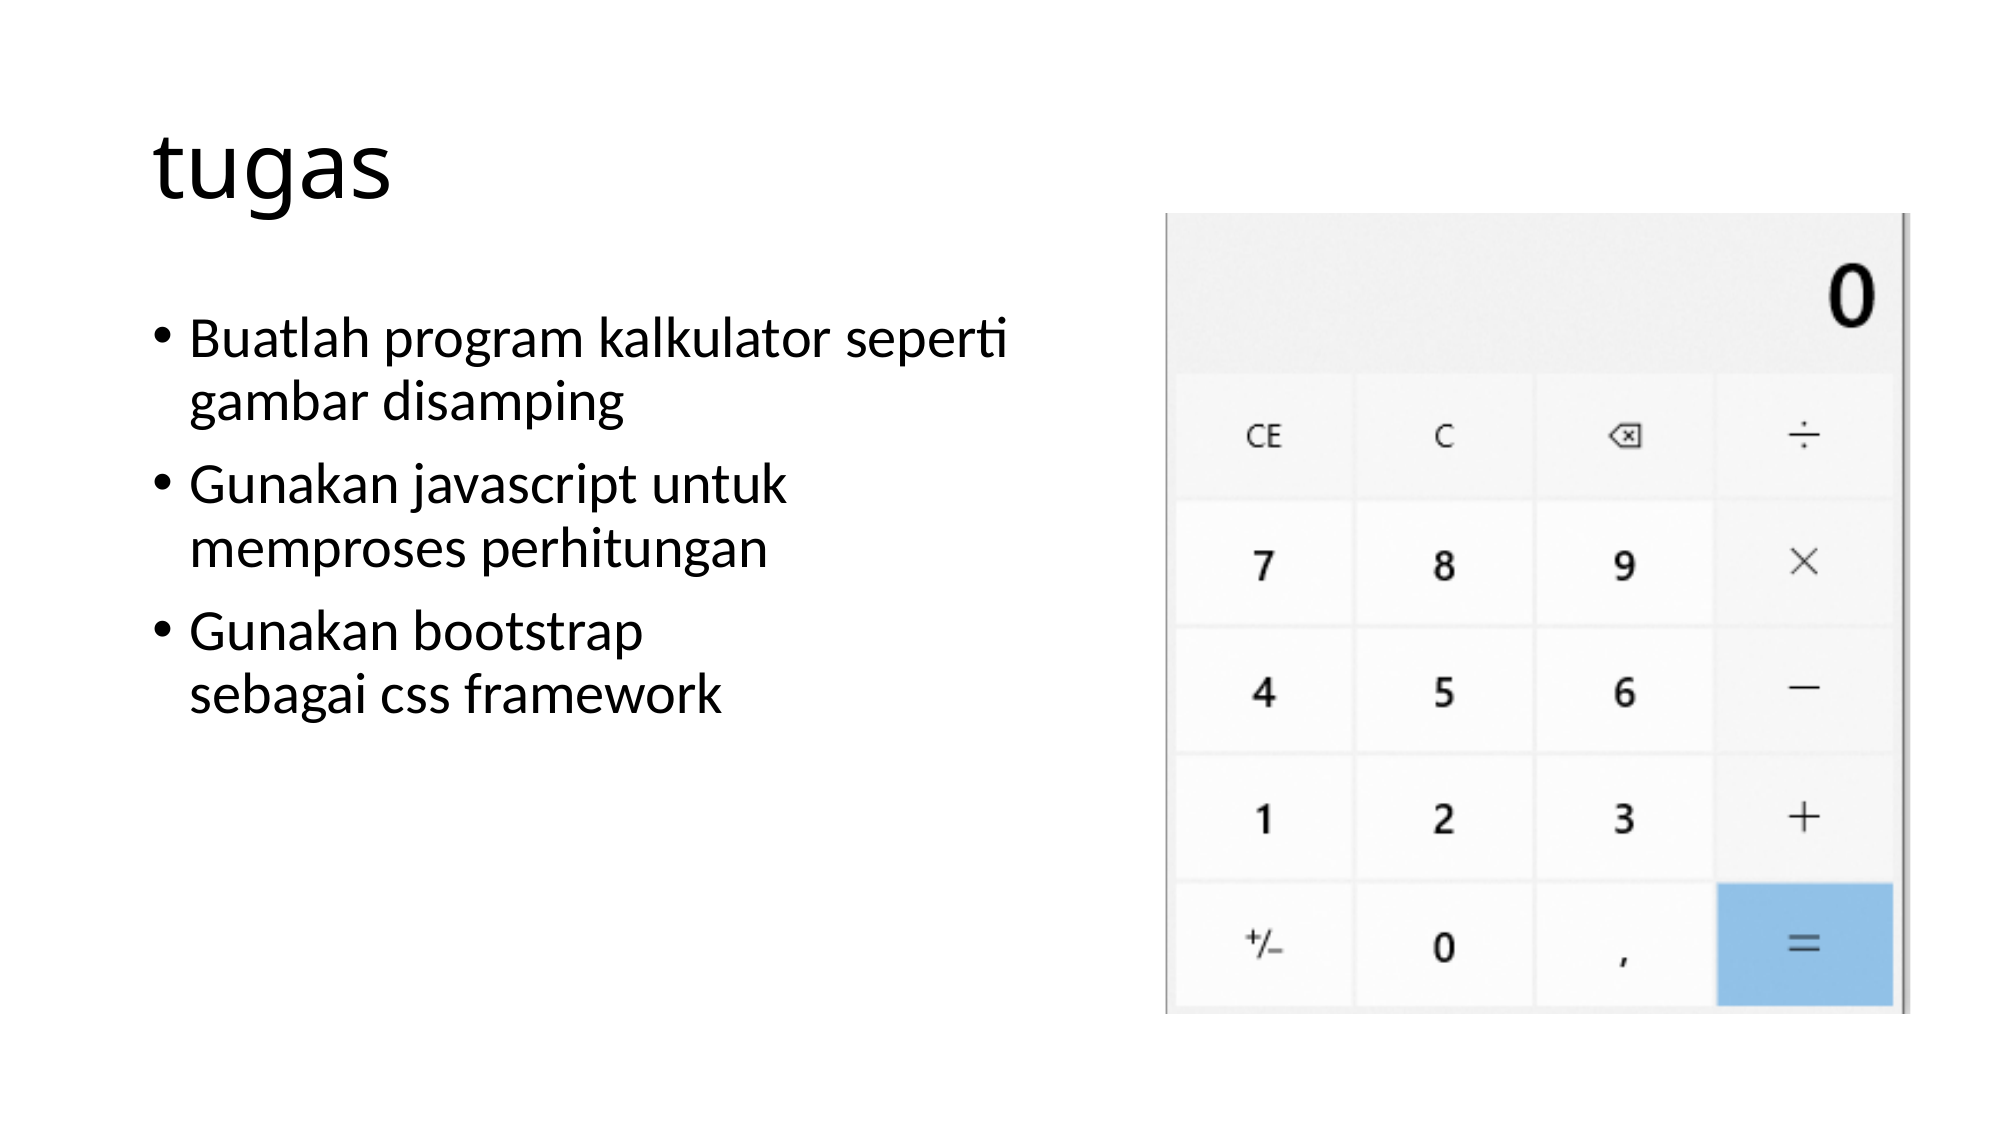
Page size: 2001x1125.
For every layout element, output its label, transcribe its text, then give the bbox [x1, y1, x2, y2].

picture [1165, 213, 1911, 1014]
list Buatlah program kalkulator seperti gambar disamping Gunakan javascript untuk memproses perhitungan Gunakan bootstrap sebagai css framework [137, 299, 1165, 1014]
title tugas [137, 59, 1863, 278]
